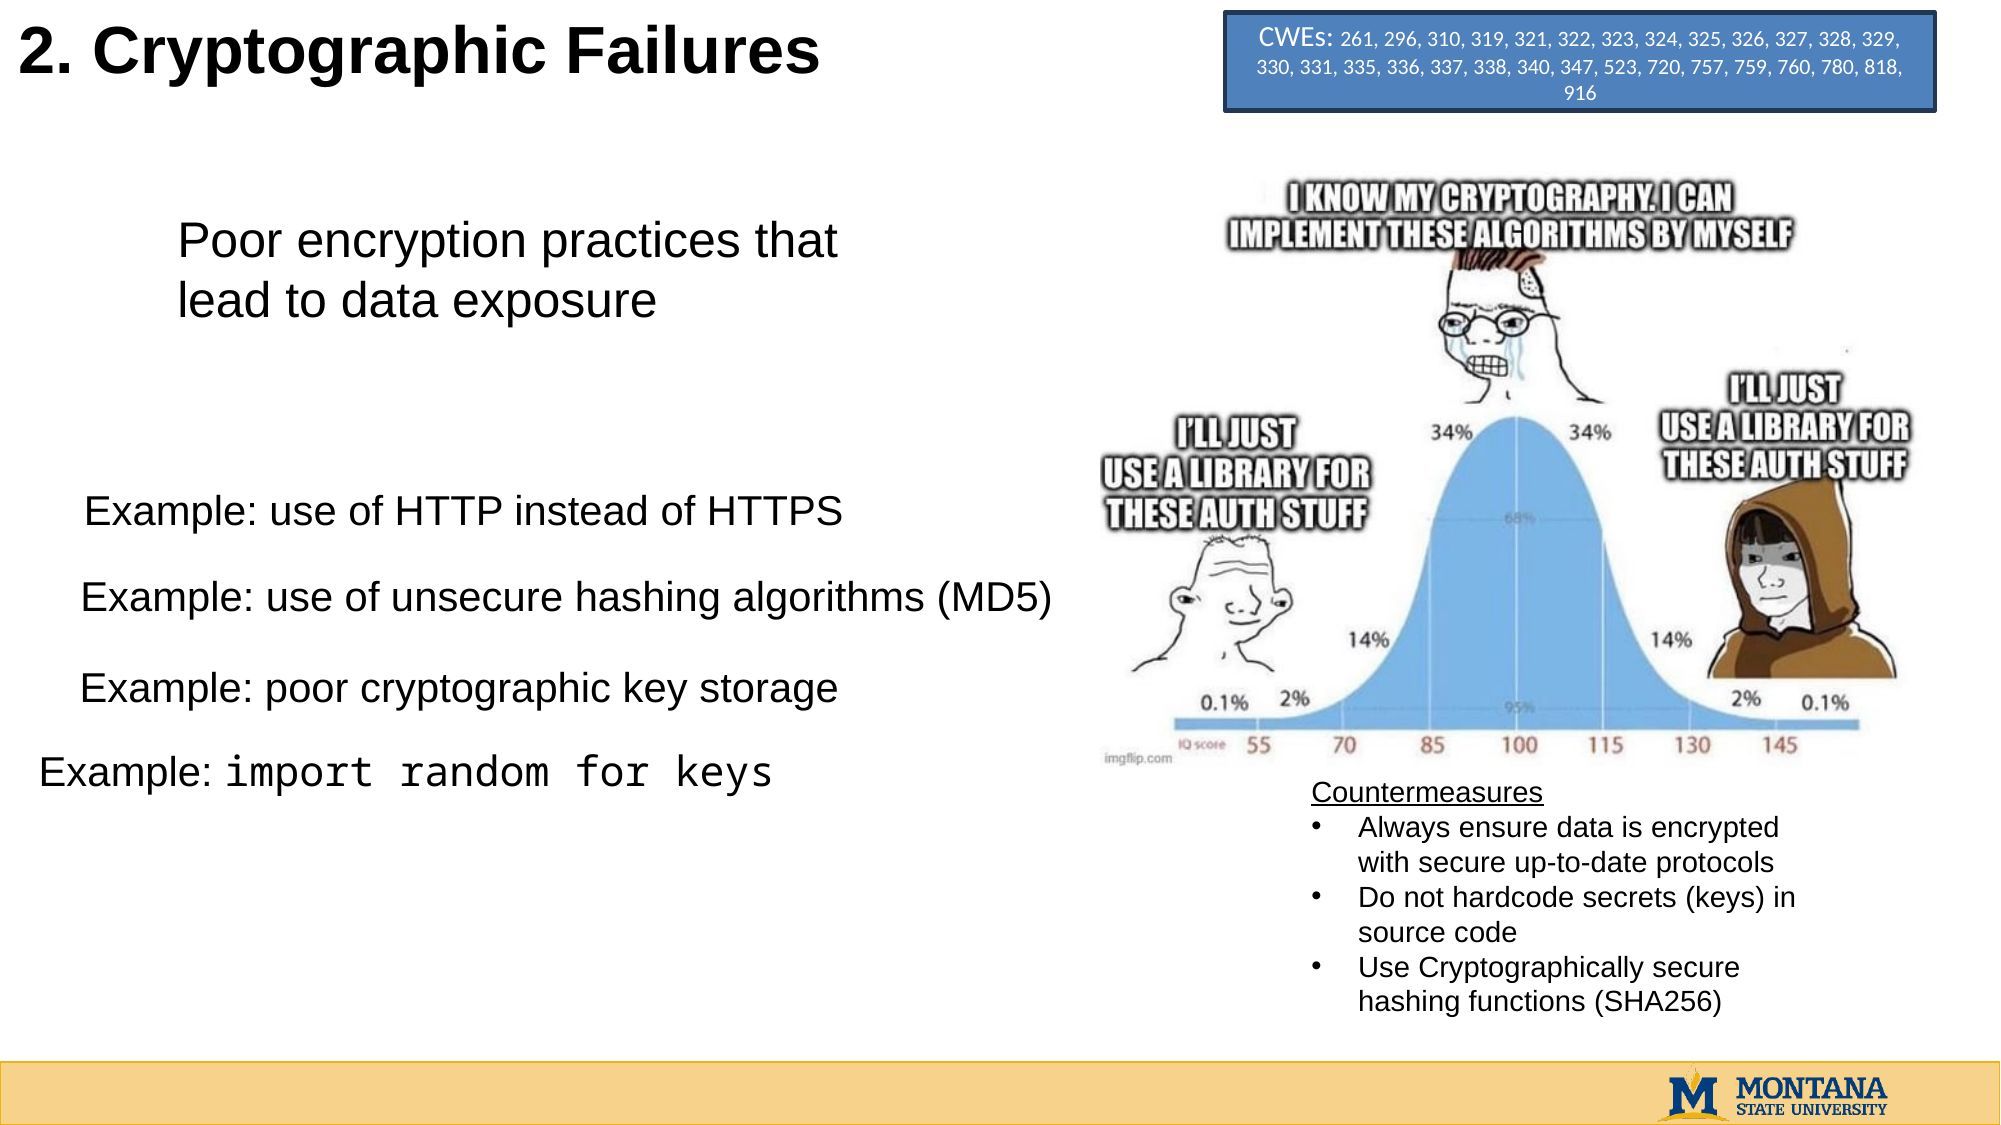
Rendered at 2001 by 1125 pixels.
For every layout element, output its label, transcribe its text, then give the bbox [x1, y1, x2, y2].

text_box 2. Cryptographic Failures [3, 0, 837, 95]
text_box Poor encryption practices that lead to data exposure [162, 199, 863, 335]
text_box Countermeasures Always ensure data is encrypted with secure up-to-date protocols Do not hardcode secrets (keys) in source code Use Cryptographically secure hashing functions (SHA256) [1296, 777, 1822, 1060]
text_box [1885, 1060, 2000, 1125]
text_box Example: use of HTTP instead of HTTPS [69, 476, 859, 542]
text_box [0, 1060, 1658, 1125]
text_box Example: use of unsecure hashing algorithms (MD5) [65, 562, 1069, 628]
text_box CWEs: 261, 296, 310, 319, 321, 322, 323, 324, 325, 326, 327, 328, 329, 330, 331, 335, 336, 337, 338, 340, 347, 523, 720, 757, 759, 760, 780, 818, 916 [1223, 10, 1937, 113]
picture [1099, 161, 1922, 769]
text_box Example: poor cryptographic key storage [64, 653, 855, 719]
picture [1656, 1062, 1888, 1123]
text_box Example: import random for keys [24, 737, 789, 803]
